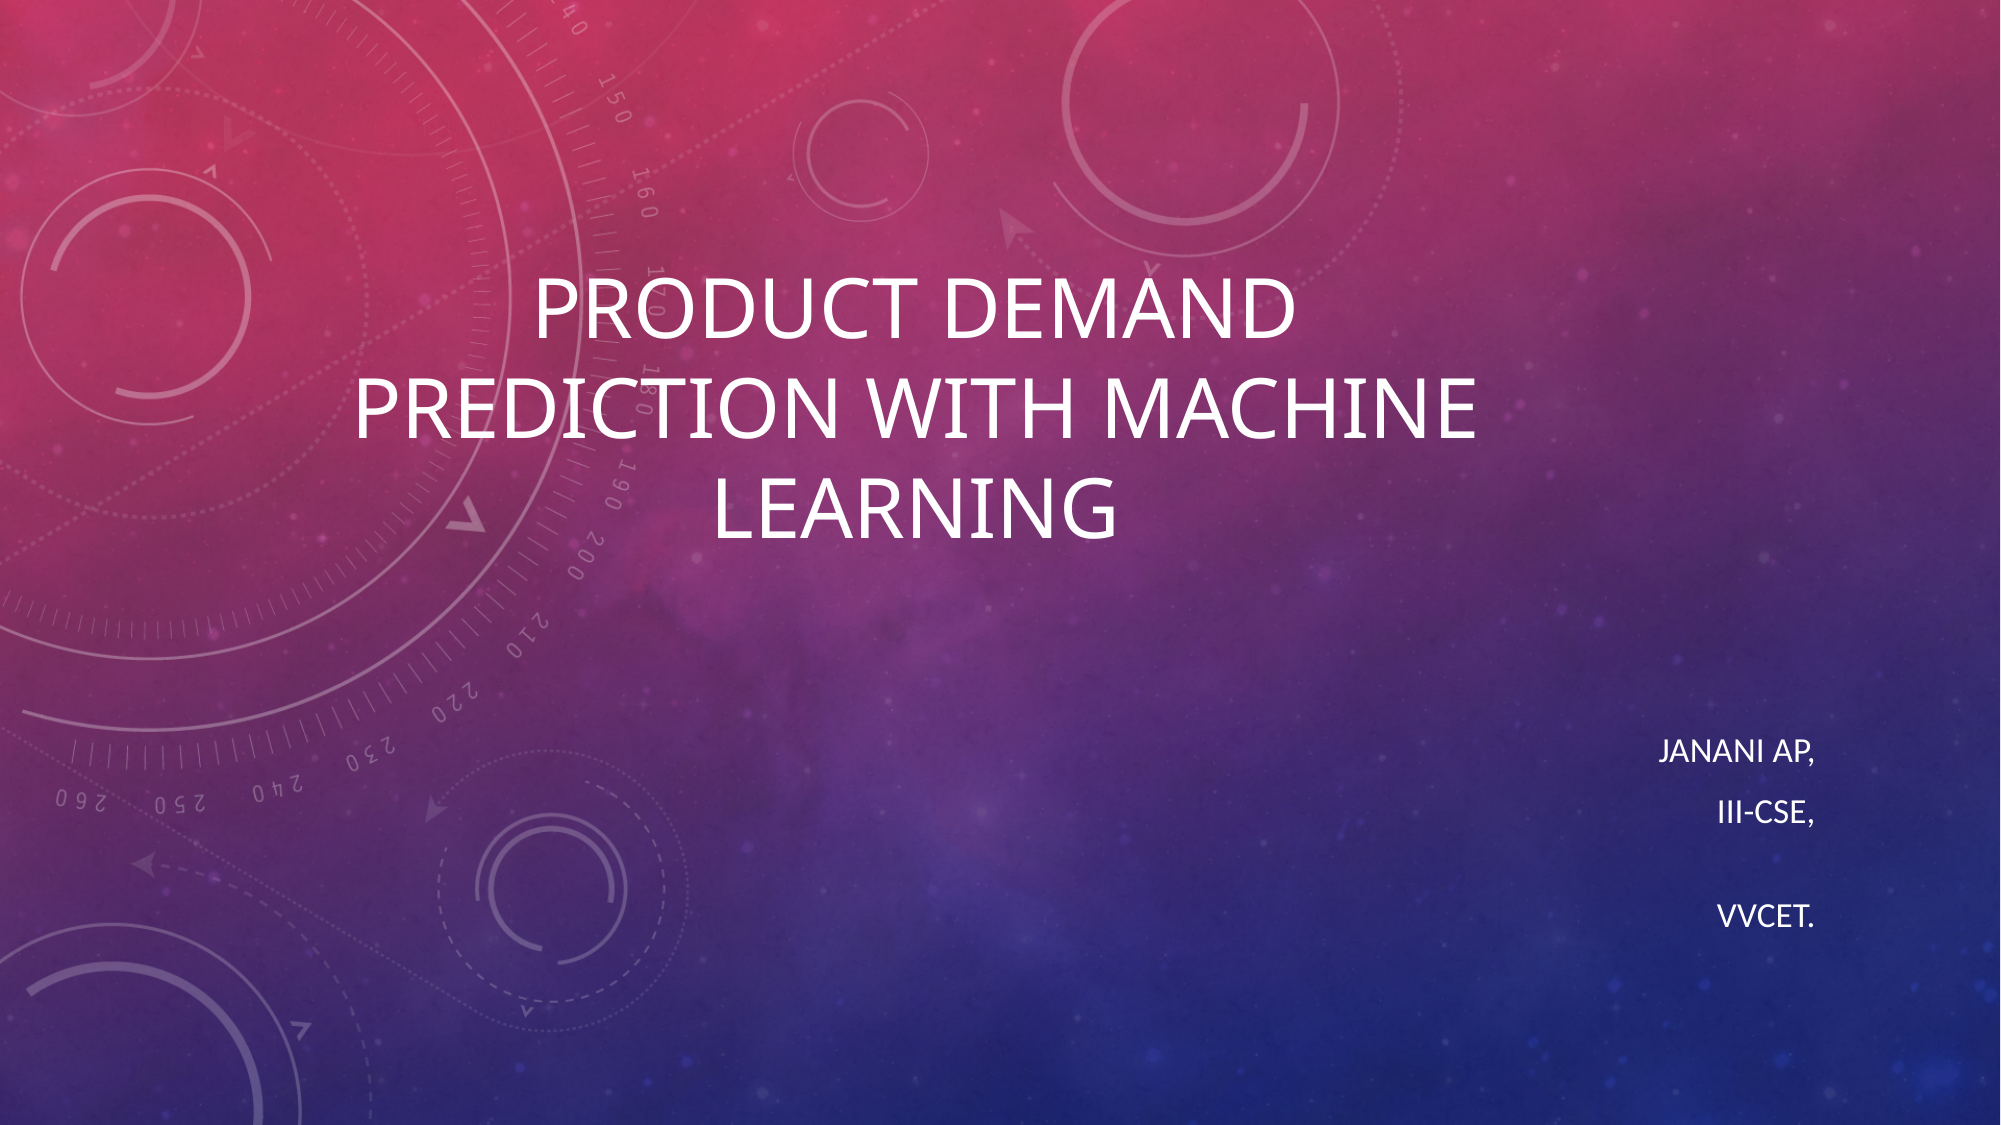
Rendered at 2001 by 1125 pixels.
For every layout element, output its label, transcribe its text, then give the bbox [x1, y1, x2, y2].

title PRODUCT DEMAND PREDICTION WITH MACHINE LEARNING [325, 165, 1506, 563]
picture [0, 0, 2001, 1125]
subtitle Janani AP, III-CSE, VVCET. [1305, 719, 1831, 950]
